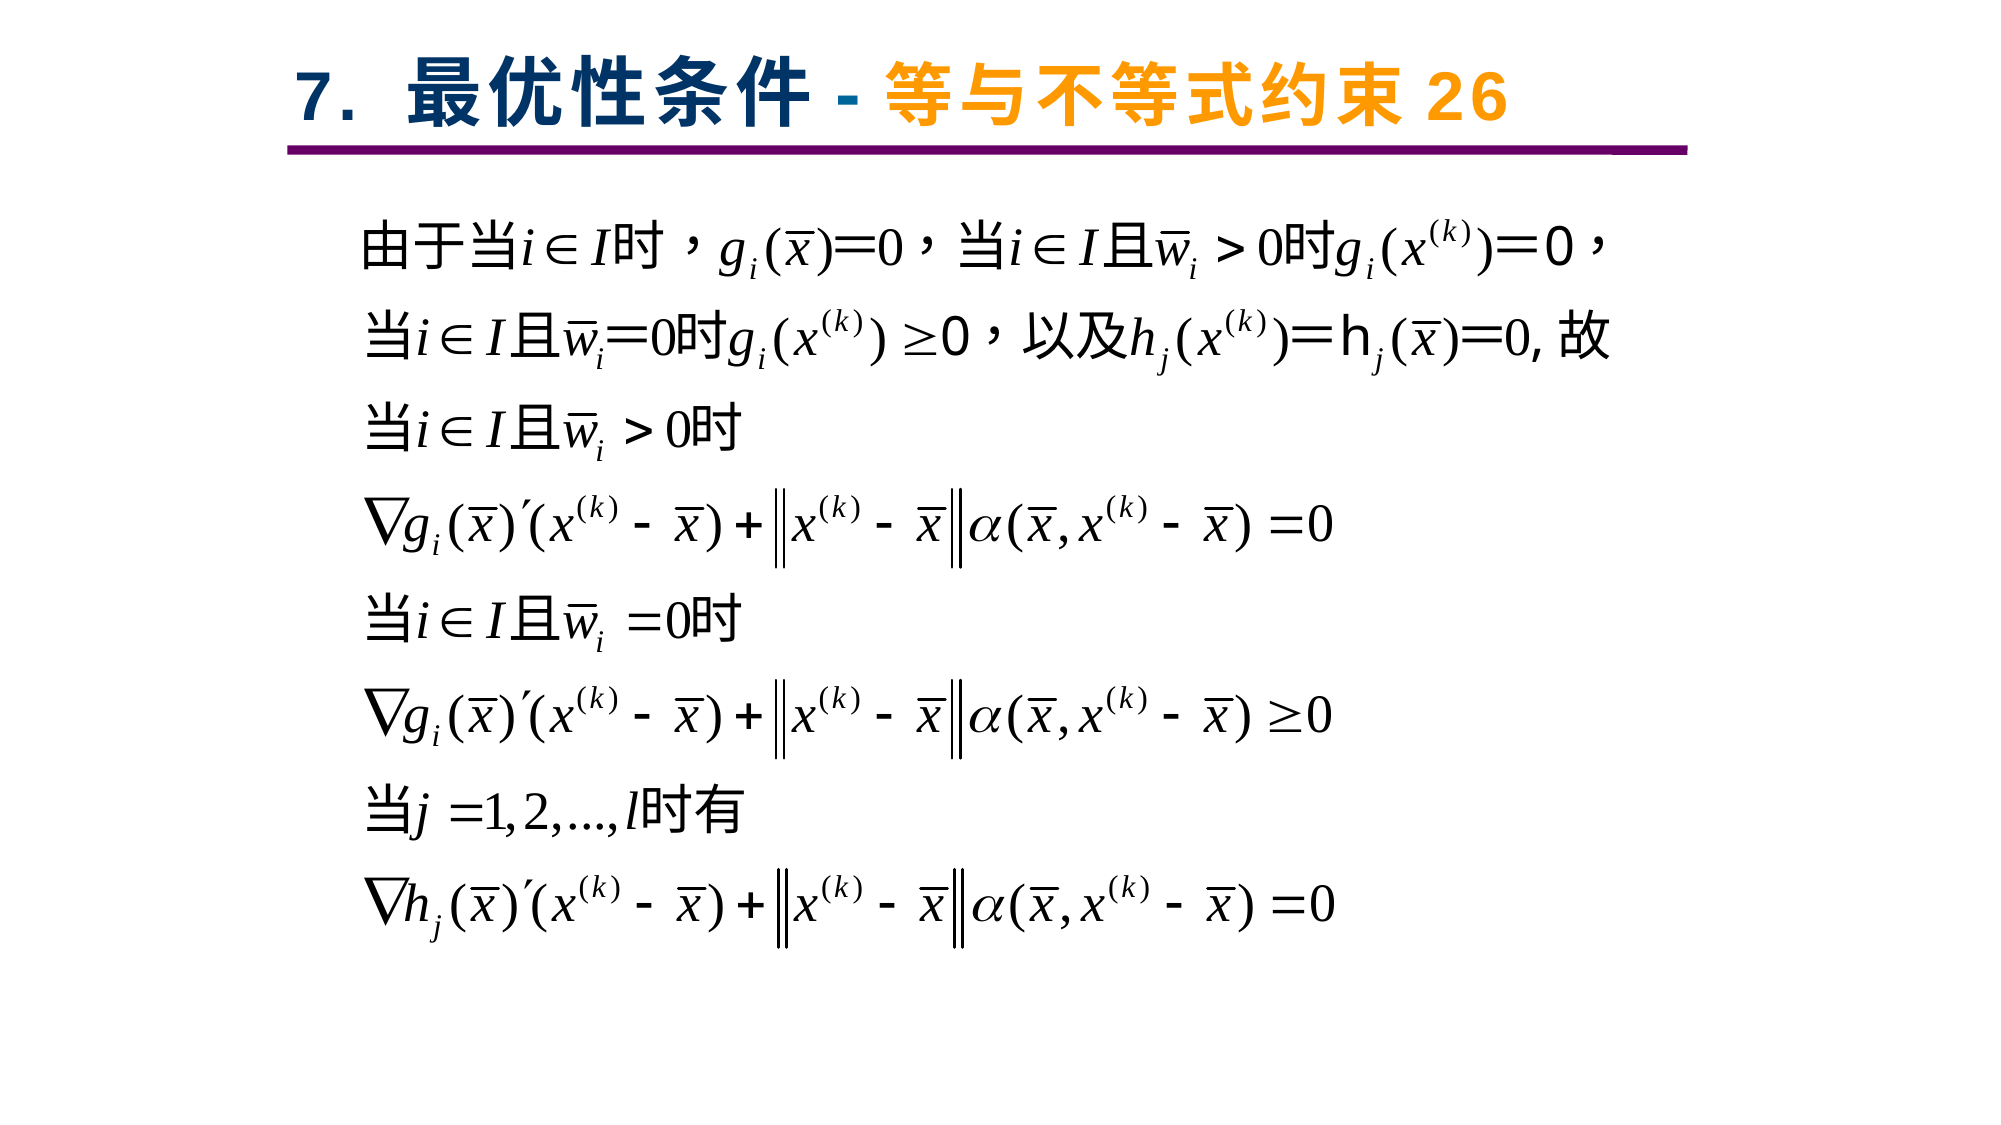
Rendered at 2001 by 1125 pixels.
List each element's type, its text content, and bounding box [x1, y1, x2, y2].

title 7. 最优性条件-等与不等式约束26 [279, 0, 1555, 184]
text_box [362, 212, 1615, 953]
